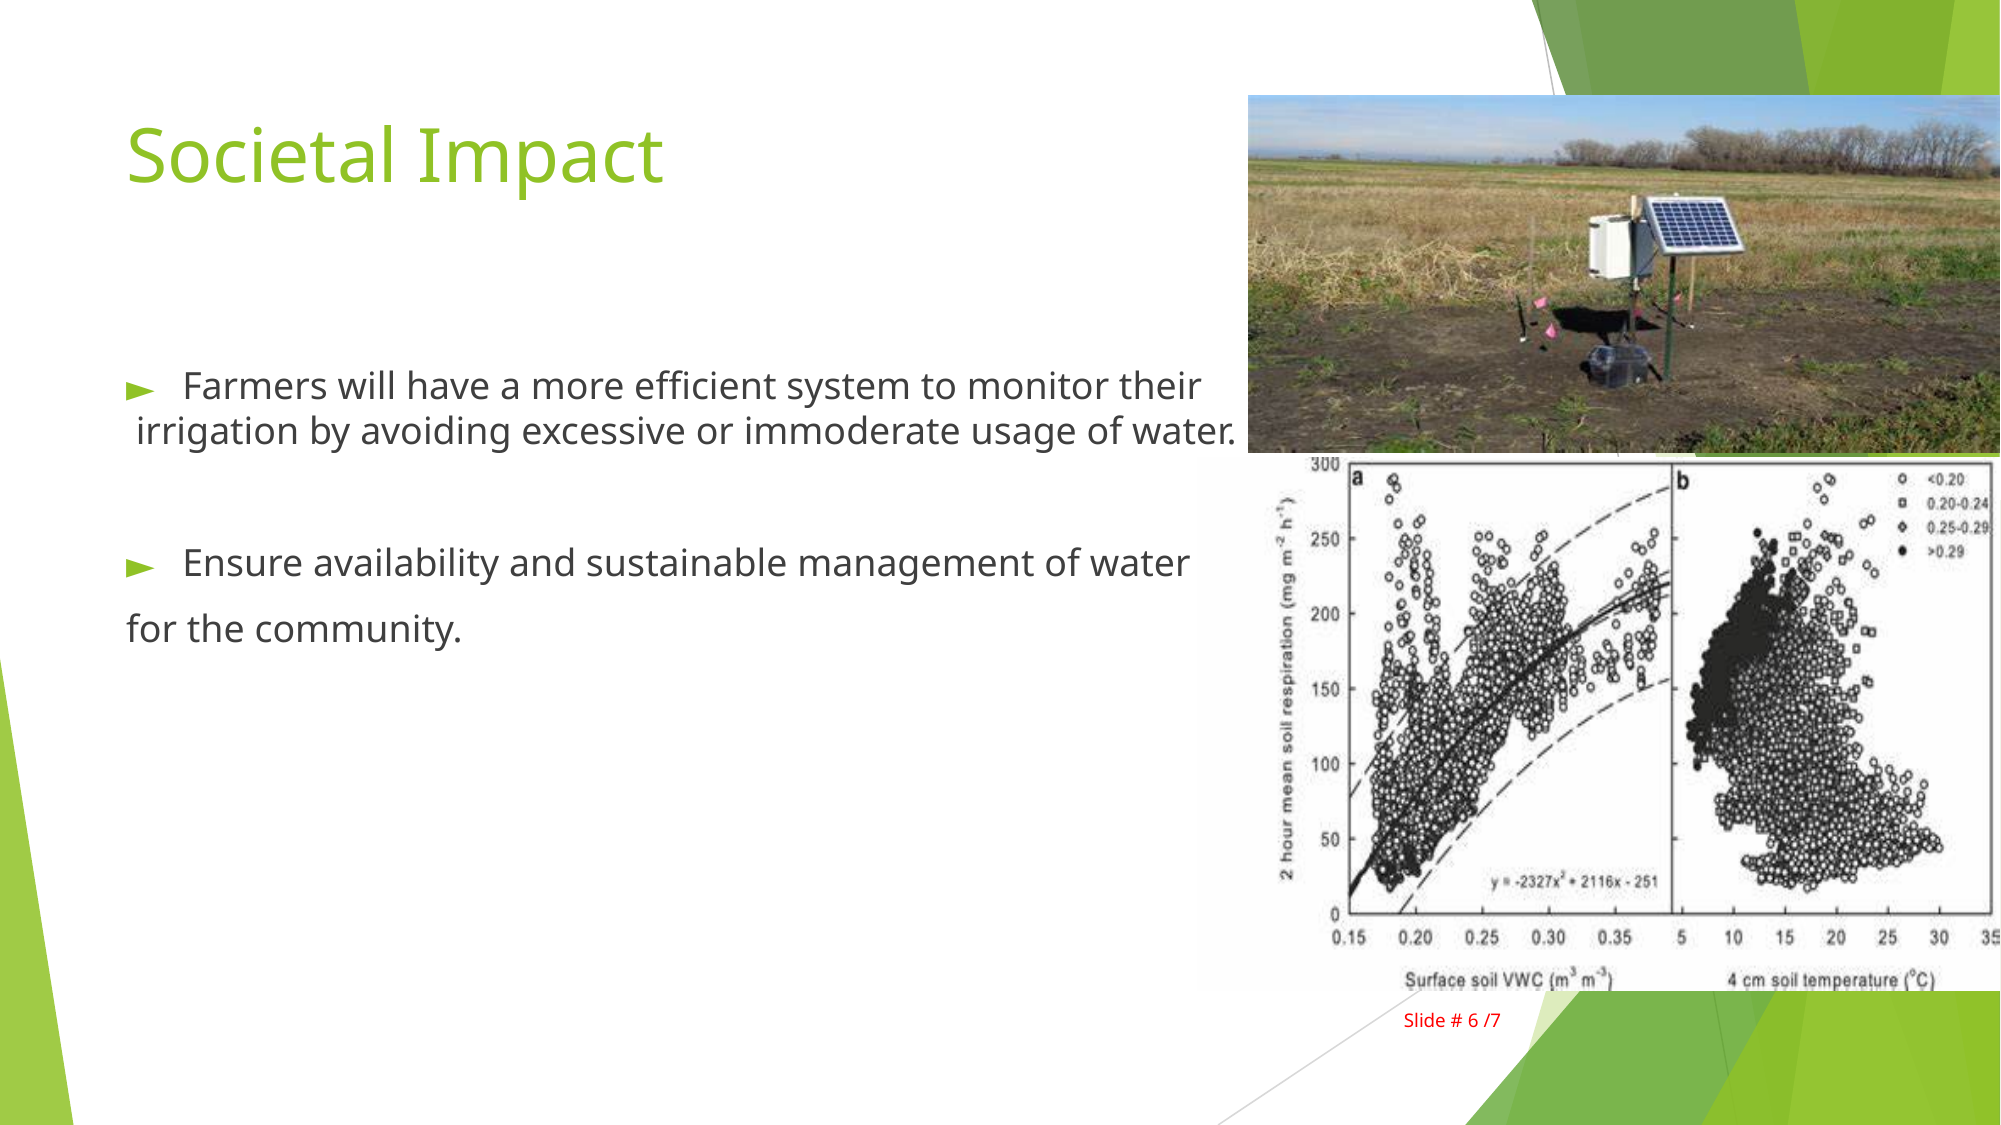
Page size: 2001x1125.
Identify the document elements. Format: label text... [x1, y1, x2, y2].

picture [1197, 456, 2000, 992]
title Societal Impact [111, 99, 1242, 317]
picture [1247, 95, 2000, 453]
slide_number Slide # 6 /7 [1333, 1000, 1522, 1051]
list Farmers will have a more efficient system to monitor their irrigation by avoiding excessive or immoderate usage of water. Ensure availability and sustainable management of water for the community. [111, 354, 1242, 992]
